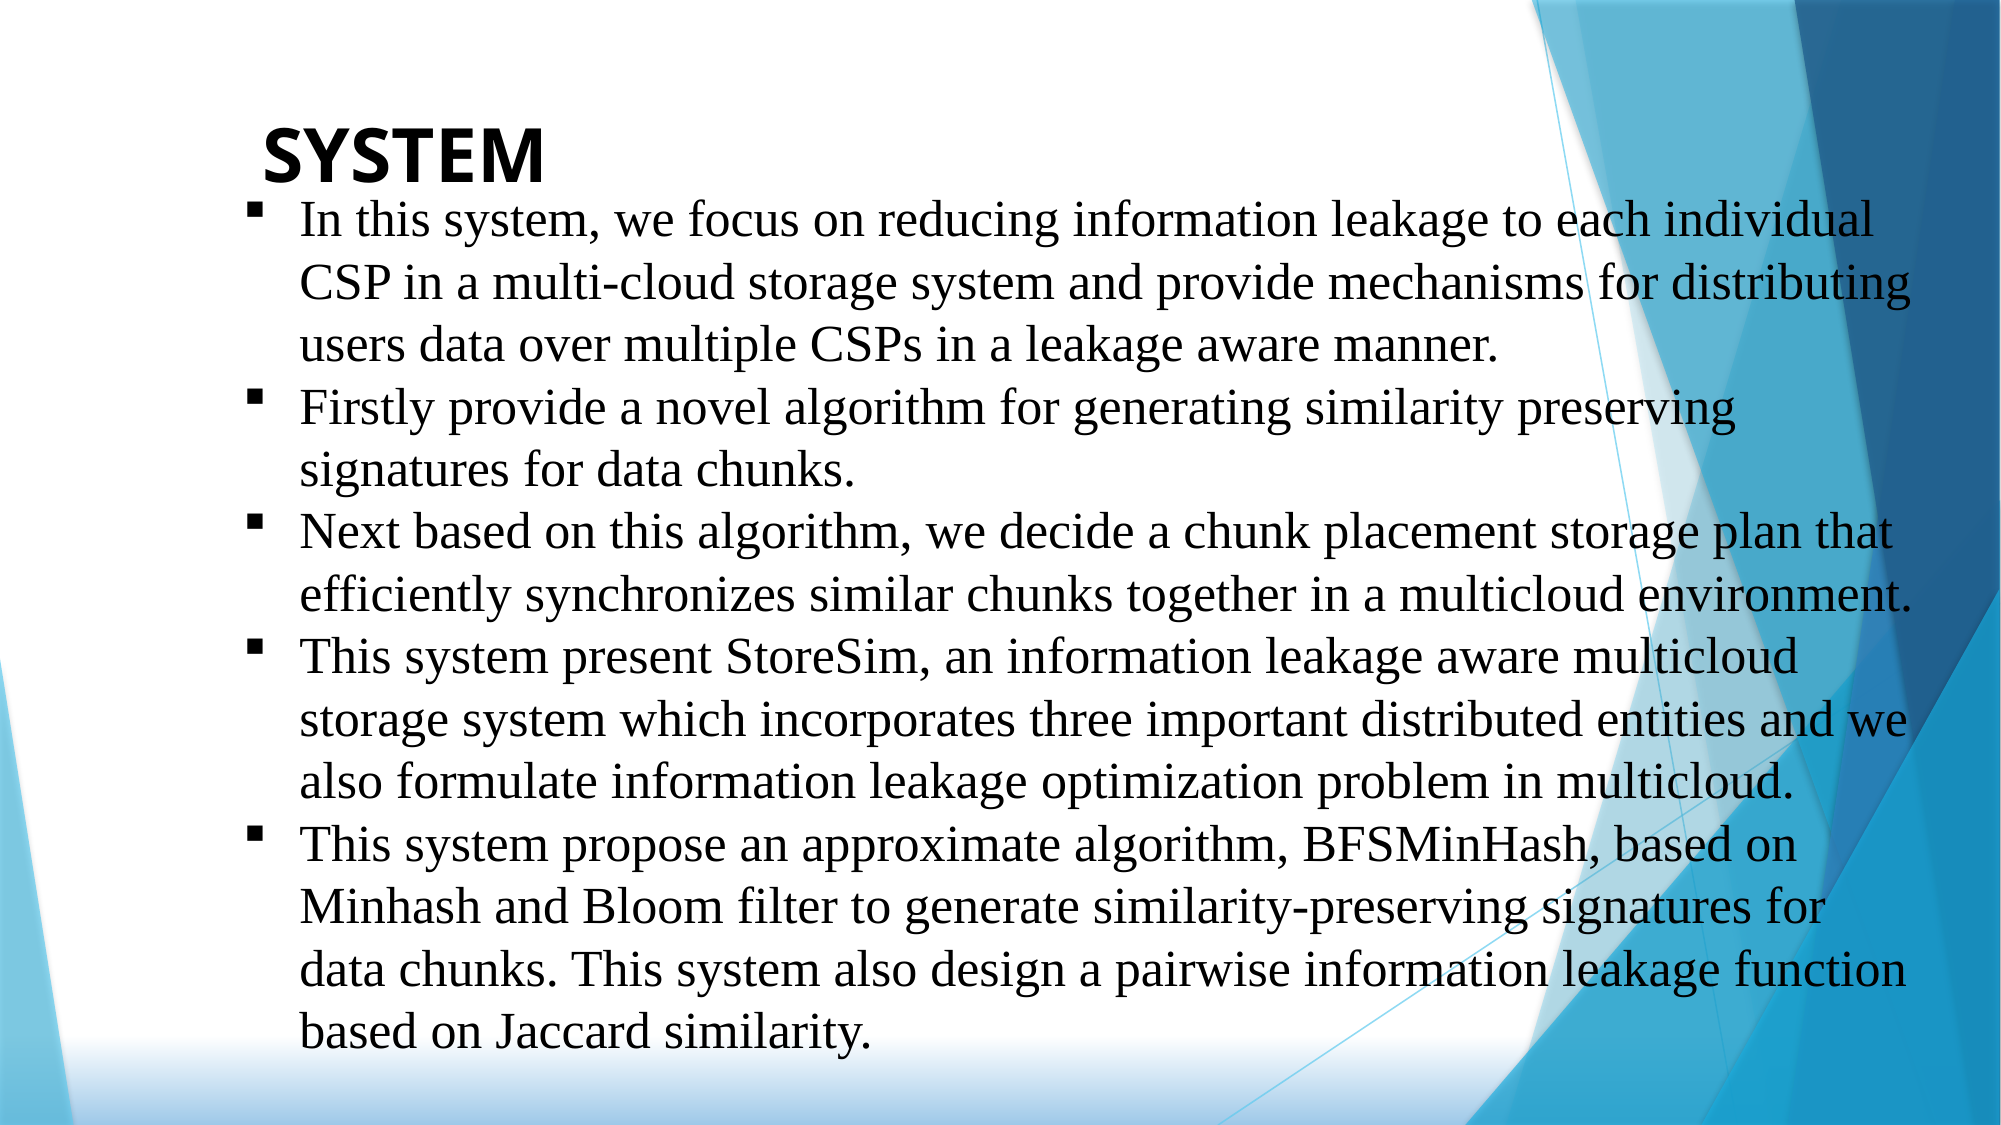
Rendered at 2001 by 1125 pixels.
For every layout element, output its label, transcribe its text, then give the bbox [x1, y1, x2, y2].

text_box SYSTEM [247, 99, 563, 177]
text_box In this system, we focus on reducing information leakage to each individual CSP in a multi-cloud storage system and provide mechanisms for distributing users data over multiple CSPs in a leakage aware manner. Firstly provide a novel algorithm for generating similarity preserving signatures for data chunks. Next based on this algorithm, we decide a chunk placement storage plan that efficiently synchronizes similar chunks together in a multicloud environment. This system present StoreSim, an information leakage aware multicloud storage system which incorporates three important distributed entities and we also formulate information leakage optimization problem in multicloud. This system propose an approximate algorithm, BFSMinHash, based on Minhash and Bloom filter to generate similarity-preserving signatures for data chunks. This system also design a pairwise information leakage function based on Jaccard similarity. [228, 177, 1932, 1067]
